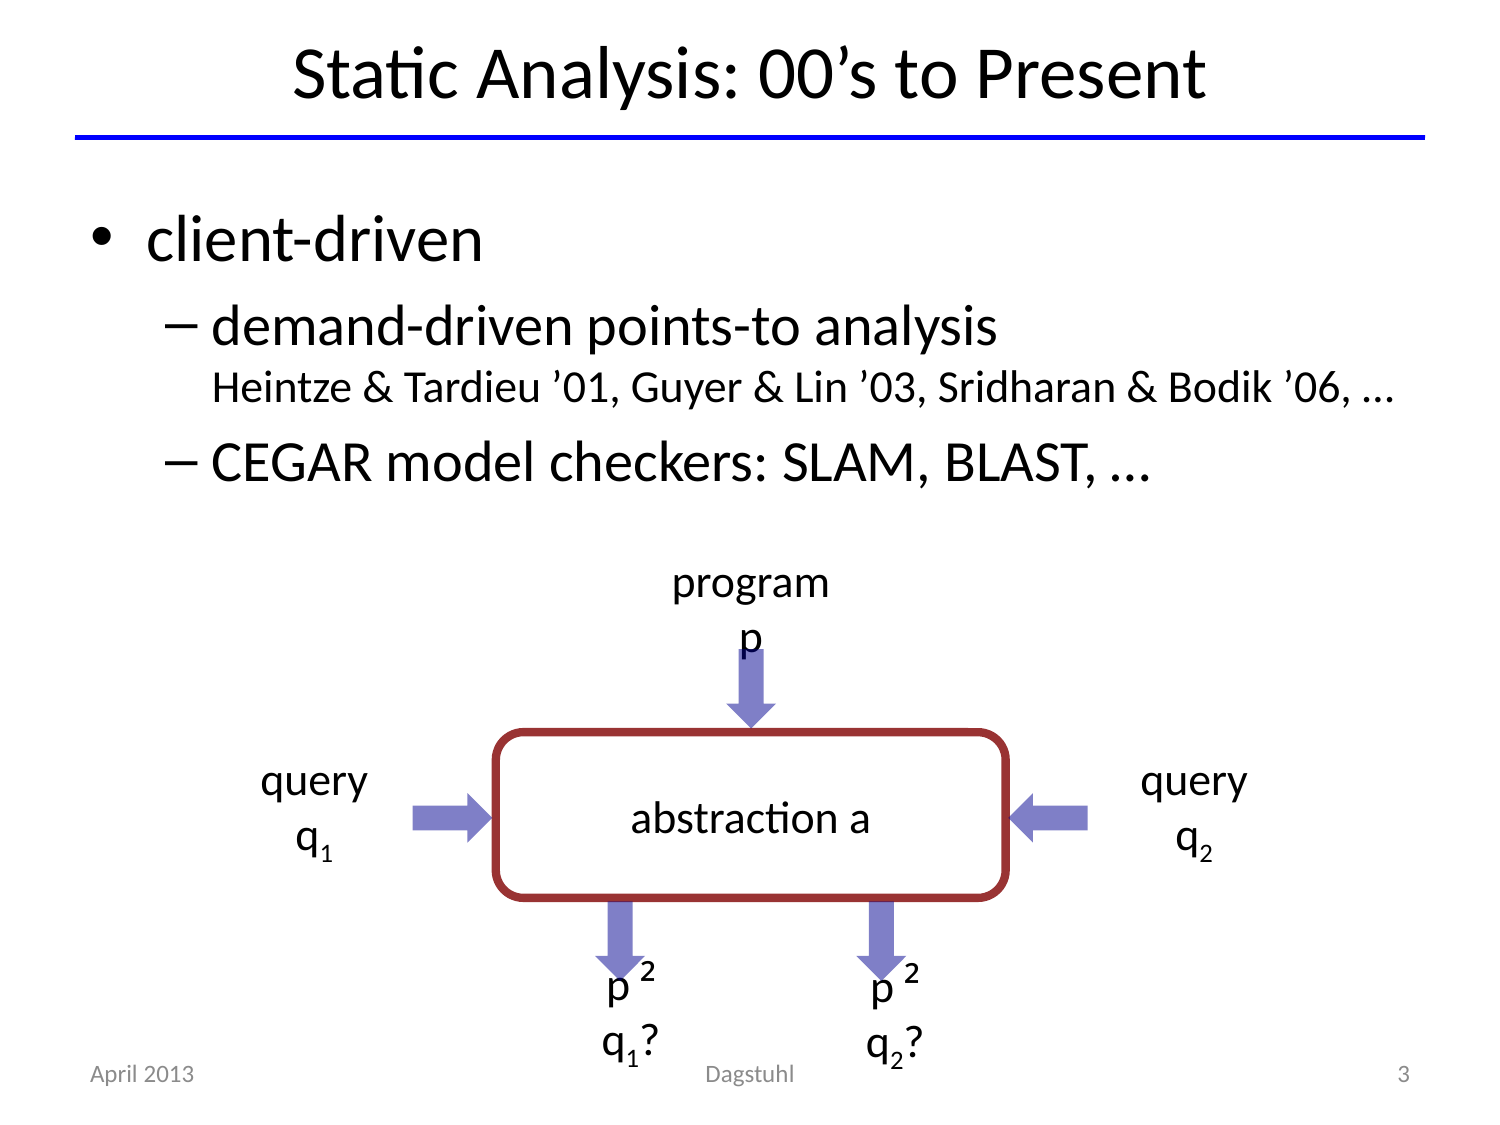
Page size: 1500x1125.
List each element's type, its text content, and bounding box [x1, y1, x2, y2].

text_box [856, 901, 907, 981]
list client-driven demand-driven points-to analysis Heintze & Tardieu ’01, Guyer & Lin ’03, Sridharan & Bodik ’06, … CEGAR model checkers: SLAM, BLAST, … [75, 187, 1500, 998]
text_box [1008, 793, 1088, 843]
text_box p ² q1? [552, 998, 710, 1042]
text_box query q2 [1097, 765, 1291, 852]
text_box [726, 649, 777, 729]
text_box p ² q2? [816, 998, 974, 1042]
text_box query q1 [217, 765, 411, 852]
footer Dagstuhl [512, 1042, 988, 1103]
text_box [595, 901, 646, 981]
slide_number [75, 1042, 425, 1103]
text_box program p [636, 568, 866, 646]
text_box abstraction a [495, 732, 1006, 898]
text_box [412, 793, 493, 843]
title Static Analysis: 00’s to Present [75, 0, 1425, 138]
slide_number 3 [1074, 1042, 1425, 1103]
